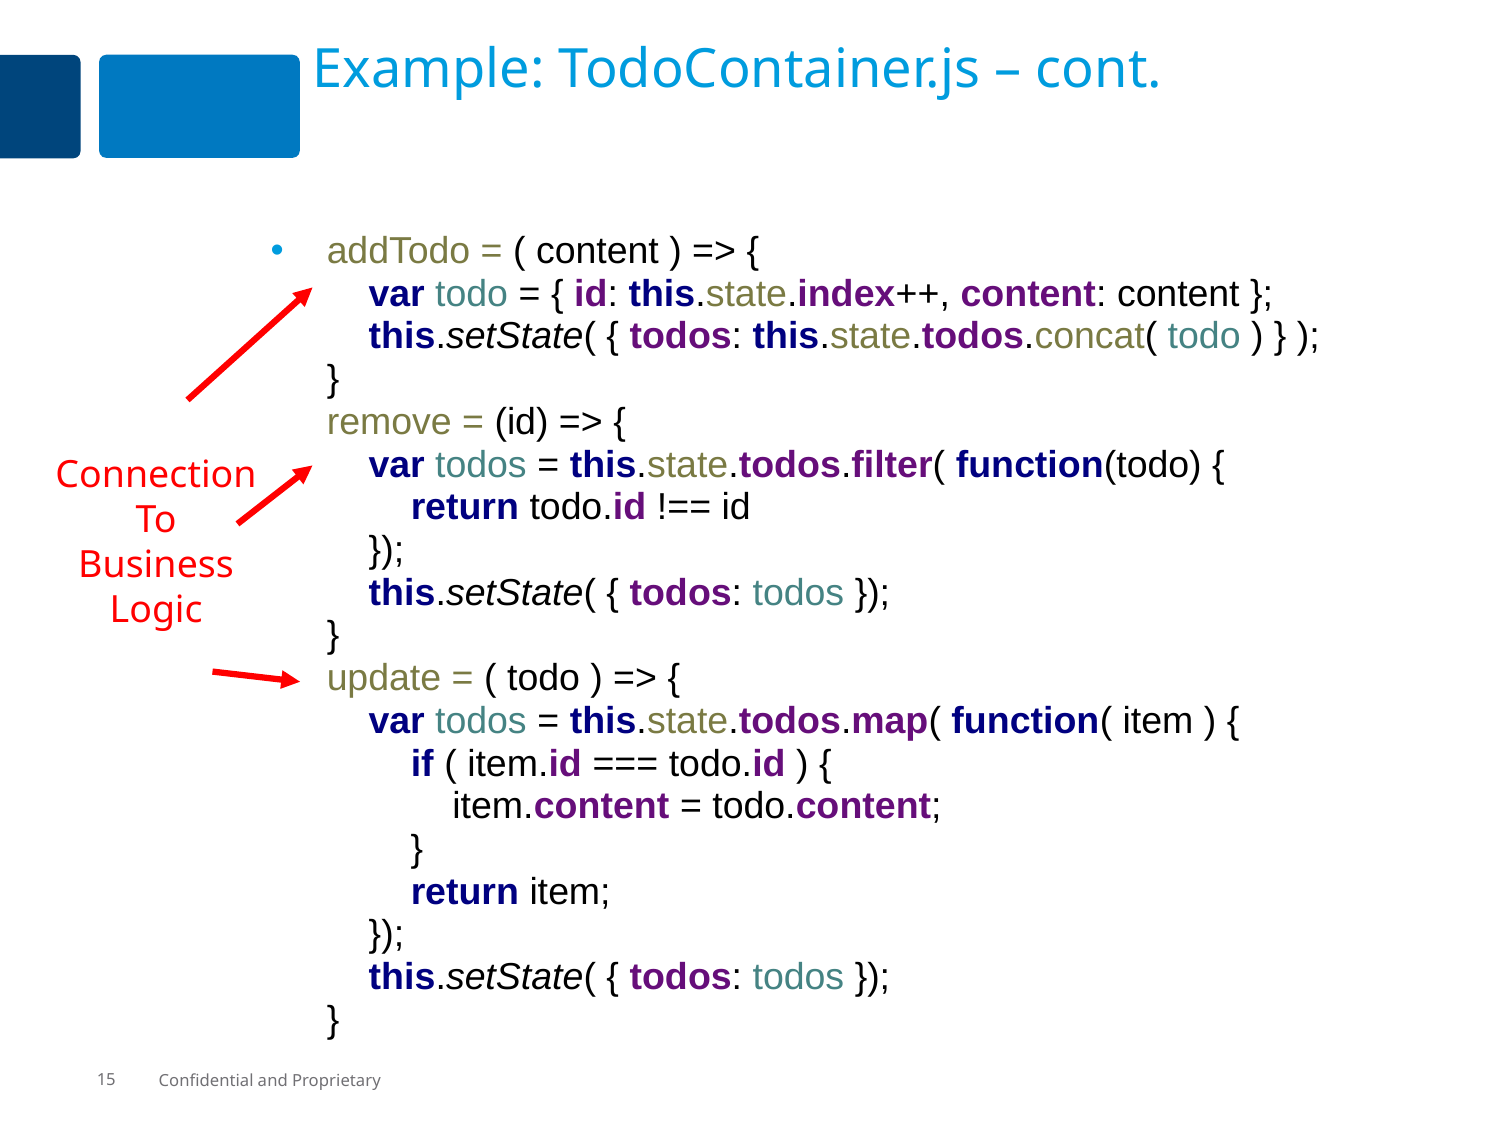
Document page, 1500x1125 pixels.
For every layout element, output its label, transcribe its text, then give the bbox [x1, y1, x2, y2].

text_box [212, 671, 300, 682]
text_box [237, 465, 313, 524]
title Example: TodoContainer.js – cont. [312, 37, 1463, 175]
text_box Connection To Business Logic [55, 449, 257, 631]
list addTodo = ( content ) => { var todo = { id: this.state.index++, content: content }; this.setState( { todos: this.state.todos.concat( todo ) } ); } remove = (id) => { var todos = this.state.todos.filter( function(todo) { return todo.id !== id }); this.setState( { todos: todos }); } update = ( todo ) => { var todos = this.state.todos.map( function( item ) { if ( item.id === todo.id ) { item.content = todo.content; } return item; }); this.setState( { todos: todos }); } [82, 221, 1413, 1013]
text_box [187, 287, 313, 400]
